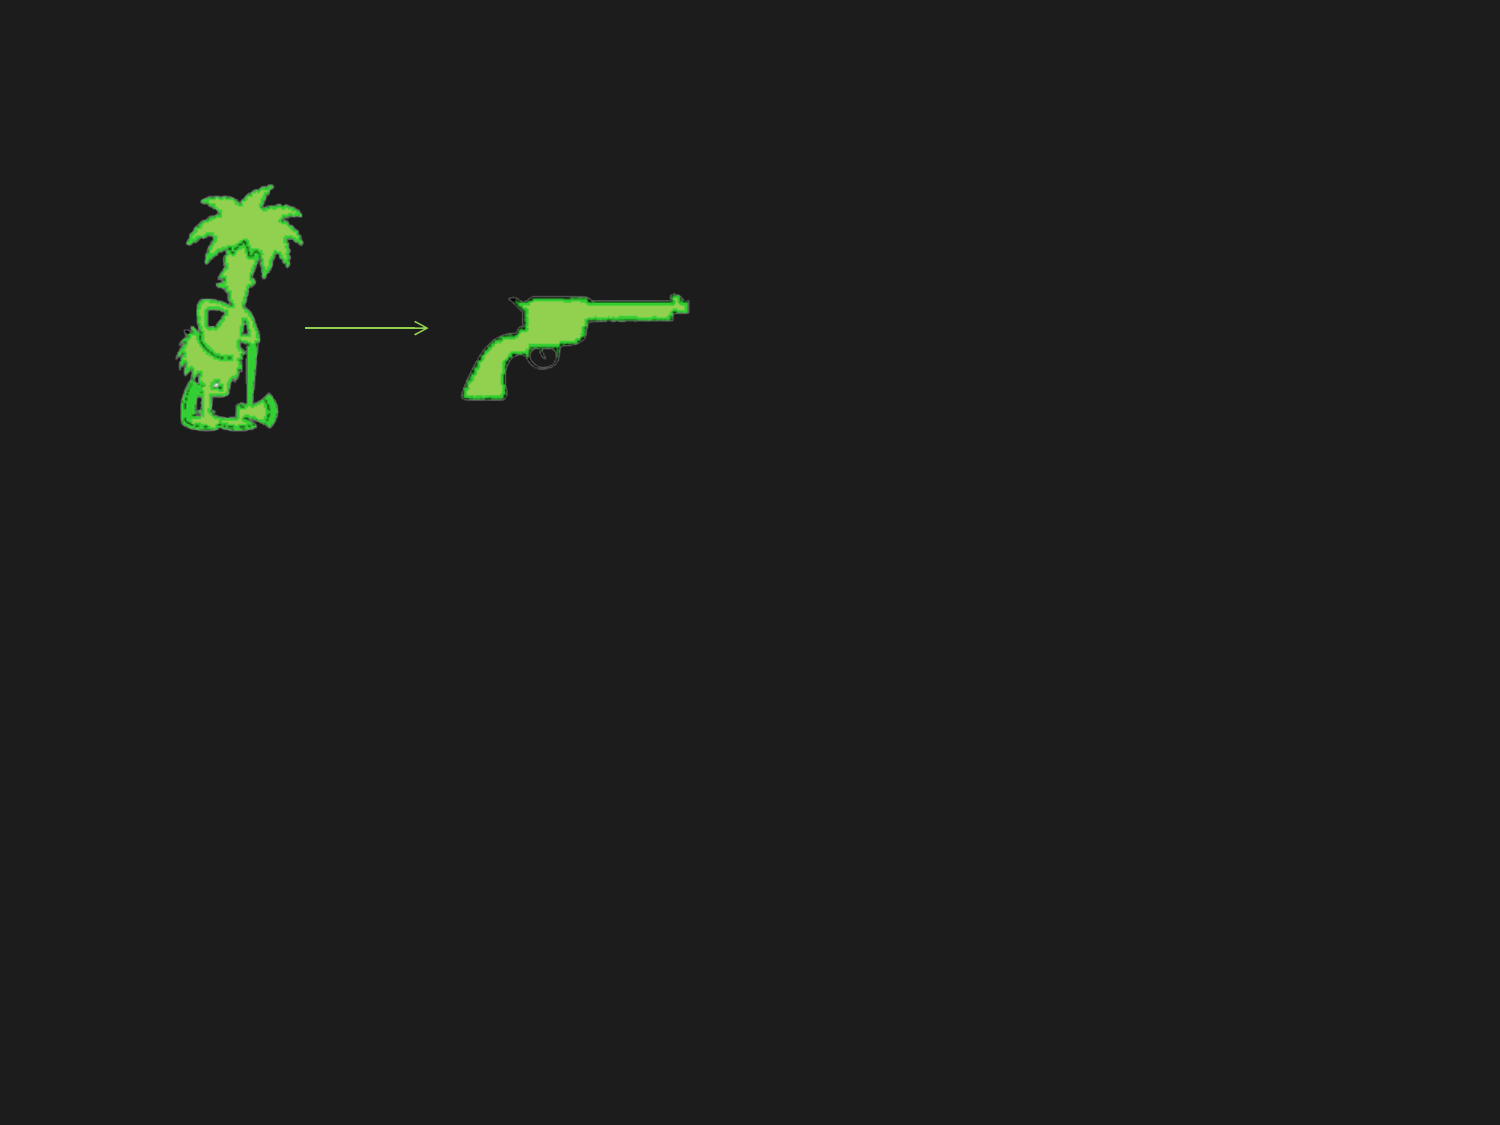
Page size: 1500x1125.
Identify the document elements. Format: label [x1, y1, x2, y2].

picture [140, 152, 341, 463]
picture [445, 280, 704, 417]
